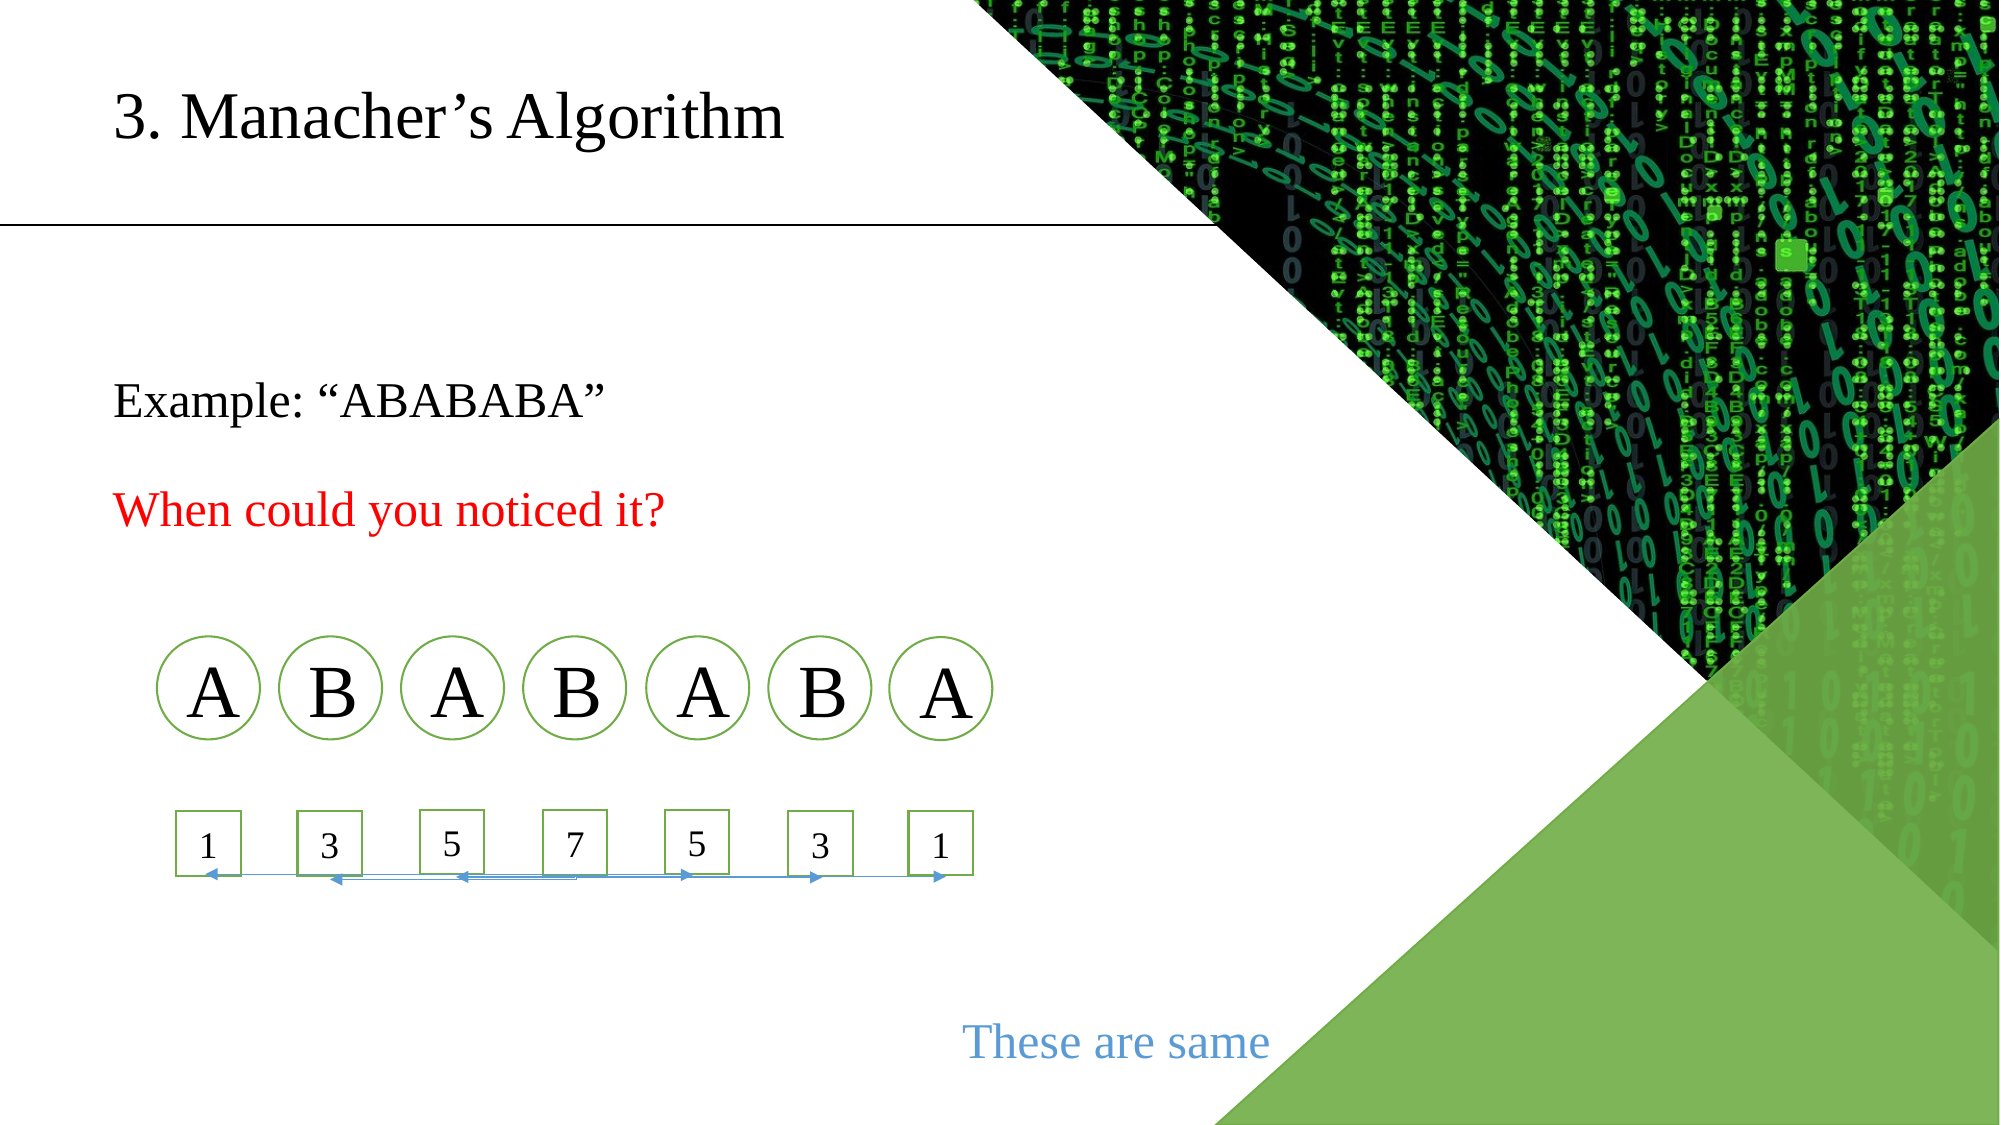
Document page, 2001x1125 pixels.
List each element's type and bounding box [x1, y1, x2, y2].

text_box [0, 0, 1999, 1125]
